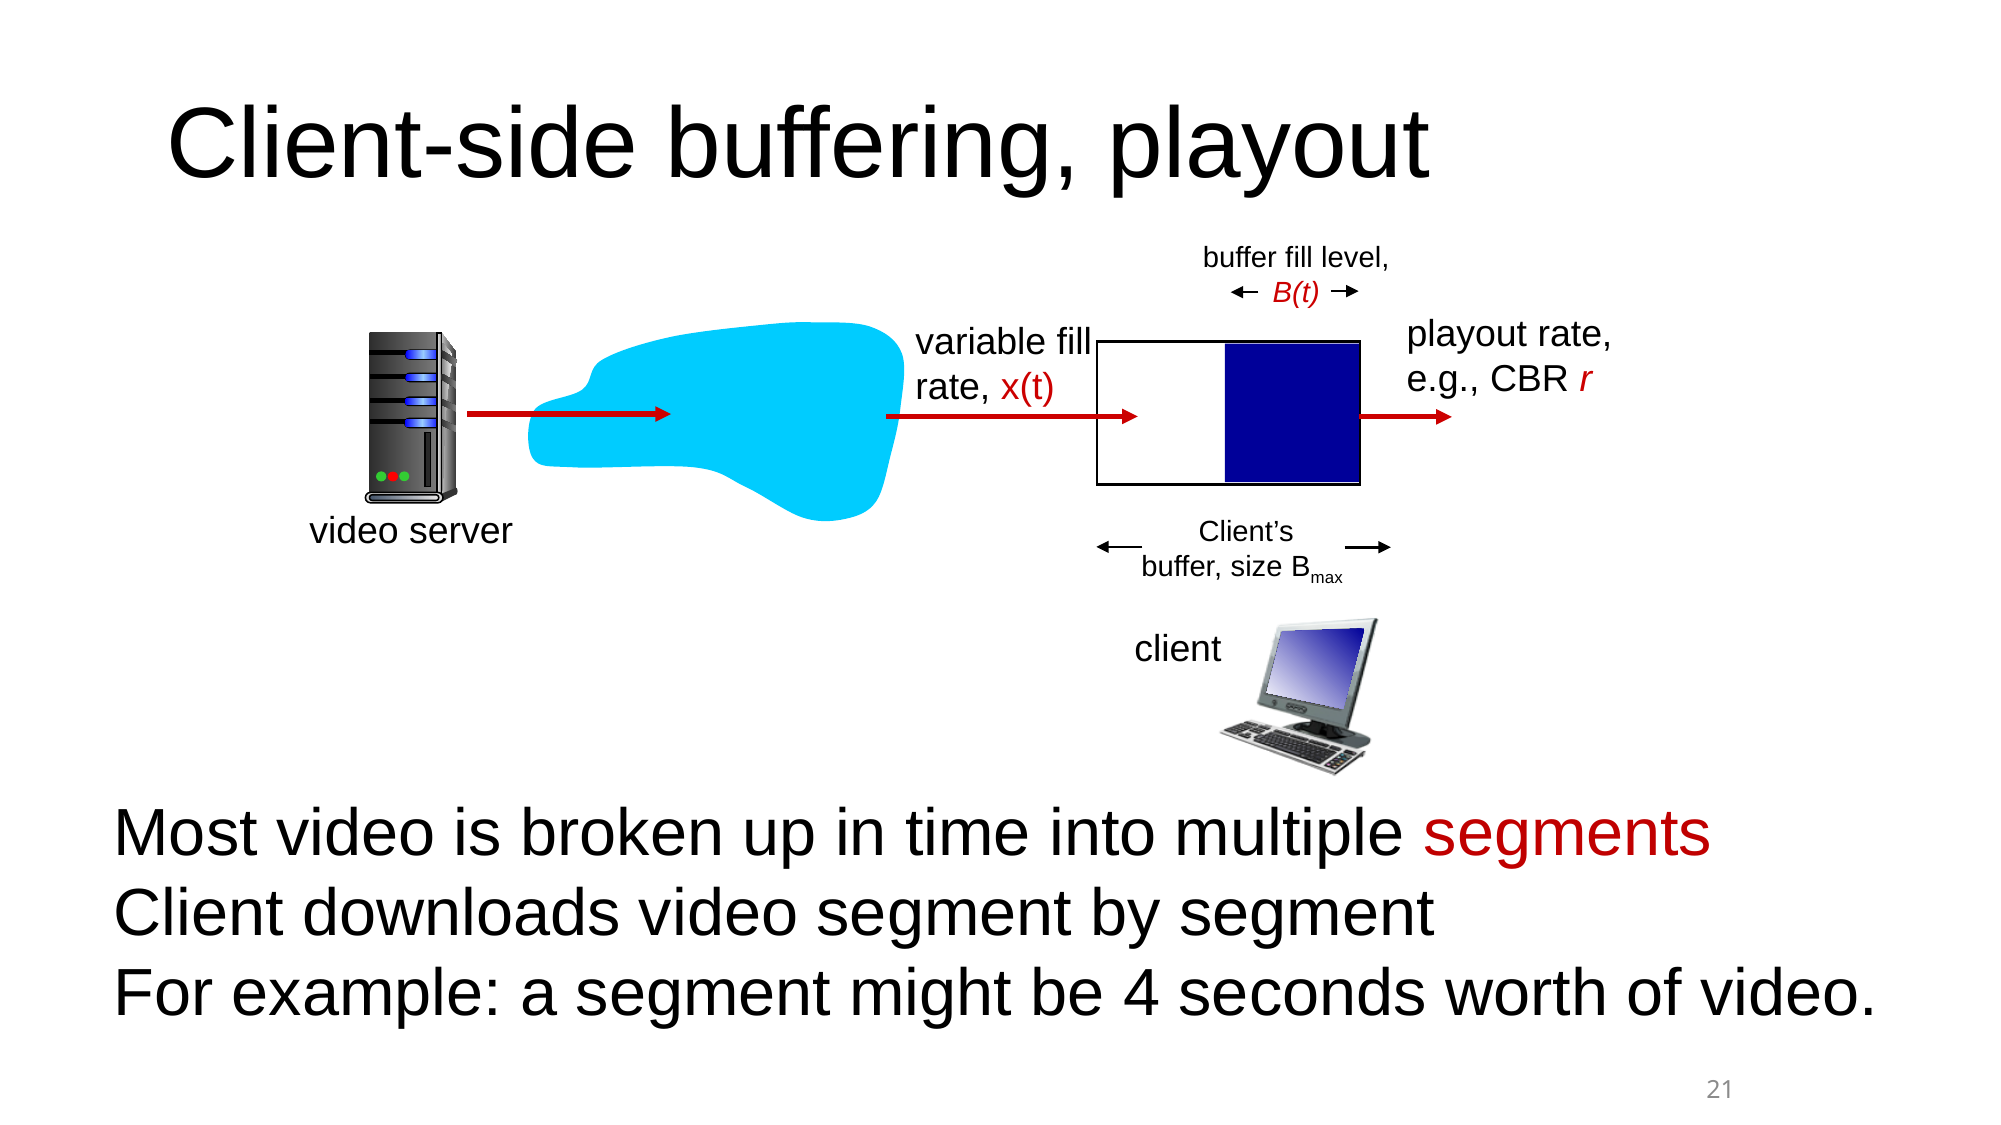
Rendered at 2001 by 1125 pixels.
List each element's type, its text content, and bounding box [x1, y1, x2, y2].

text_box [1096, 341, 1360, 485]
text_box buffer fill level, B(t) [1179, 231, 1414, 316]
title Client-side buffering, playout [151, 51, 1768, 239]
text_box Client’s buffer, size Bmax [1110, 505, 1383, 595]
text_box variable fill rate, x(t) [900, 309, 1118, 415]
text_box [365, 332, 458, 503]
slide_number 21 [1637, 1068, 1750, 1113]
text_box video server [294, 499, 529, 559]
text_box client [1119, 616, 1181, 677]
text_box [1181, 611, 1383, 788]
text_box [528, 322, 900, 522]
text_box playout rate, e.g., CBR r [1391, 301, 1628, 406]
text_box [1224, 343, 1359, 483]
text_box Most video is broken up in time into multiple segments Client downloads video segment by segment For example: a segment might be 4 seconds worth of video. [98, 781, 1902, 1037]
